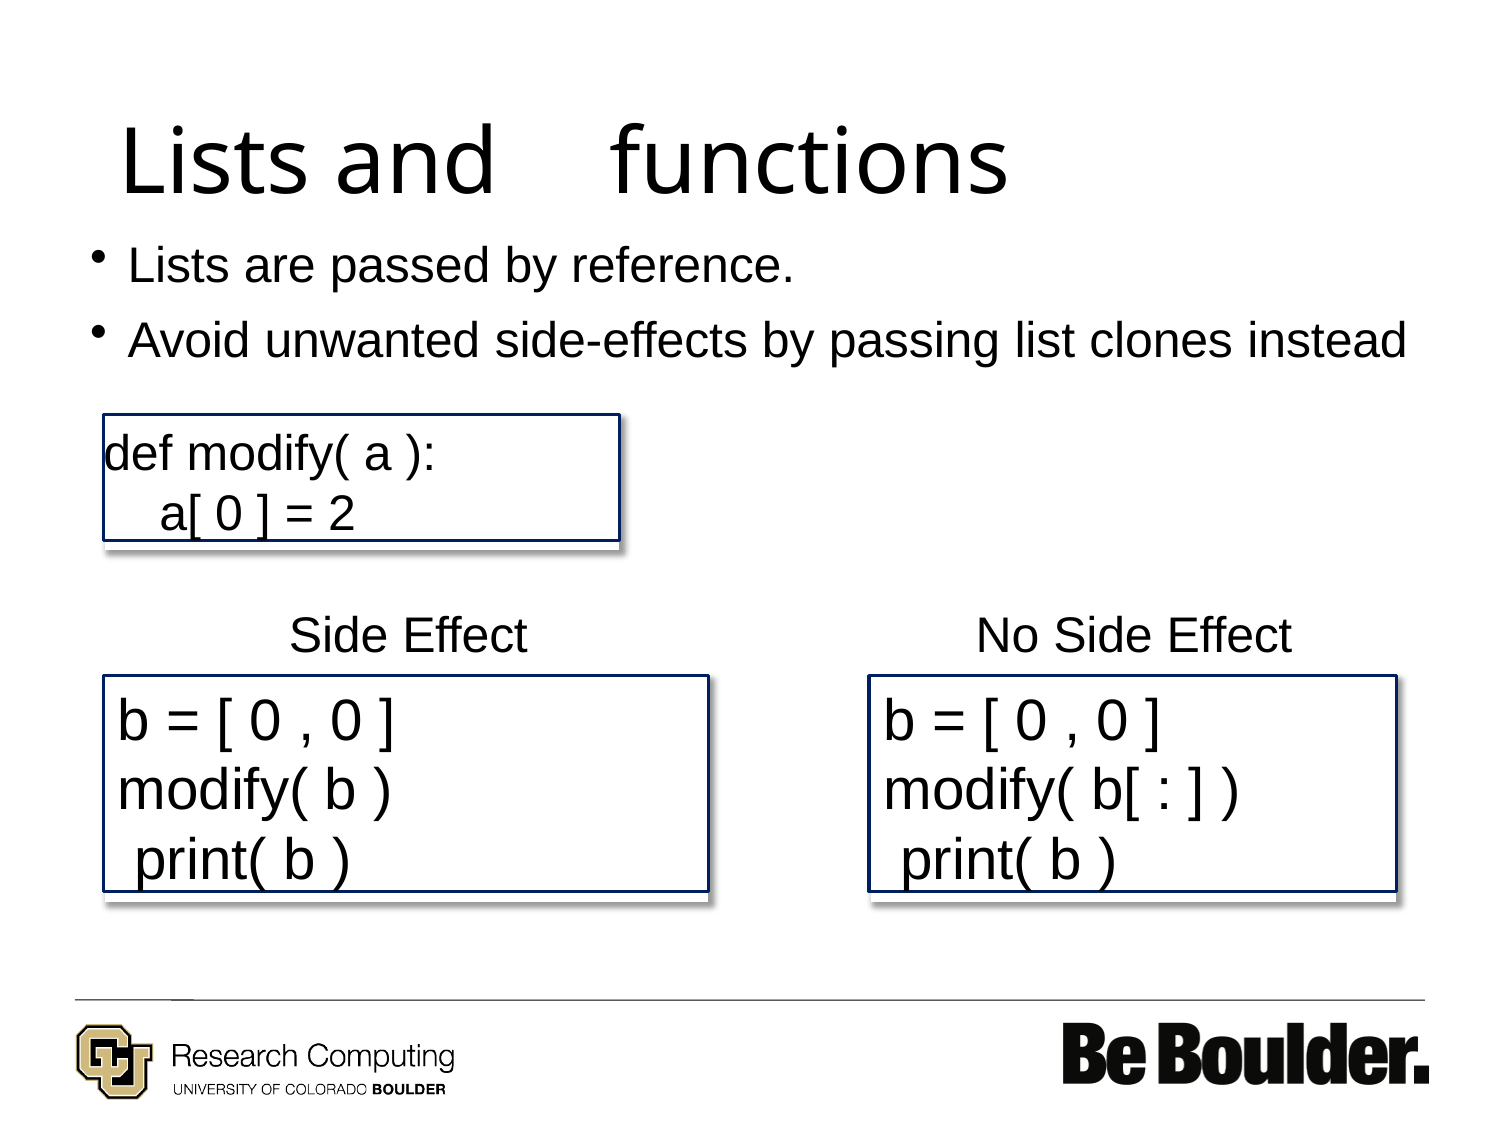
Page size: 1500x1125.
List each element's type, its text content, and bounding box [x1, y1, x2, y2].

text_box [844, 660, 1410, 941]
picture [75, 1024, 454, 1100]
text_box No Side Effect [973, 600, 1297, 659]
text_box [78, 660, 722, 941]
title Lists and functions [116, 100, 1079, 215]
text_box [83, 401, 633, 585]
text_box Side Effect [286, 600, 532, 659]
text_box Lists are passed by reference. Avoid unwanted side-effects by passing list clones instead [87, 215, 1416, 368]
picture [1063, 1022, 1430, 1085]
